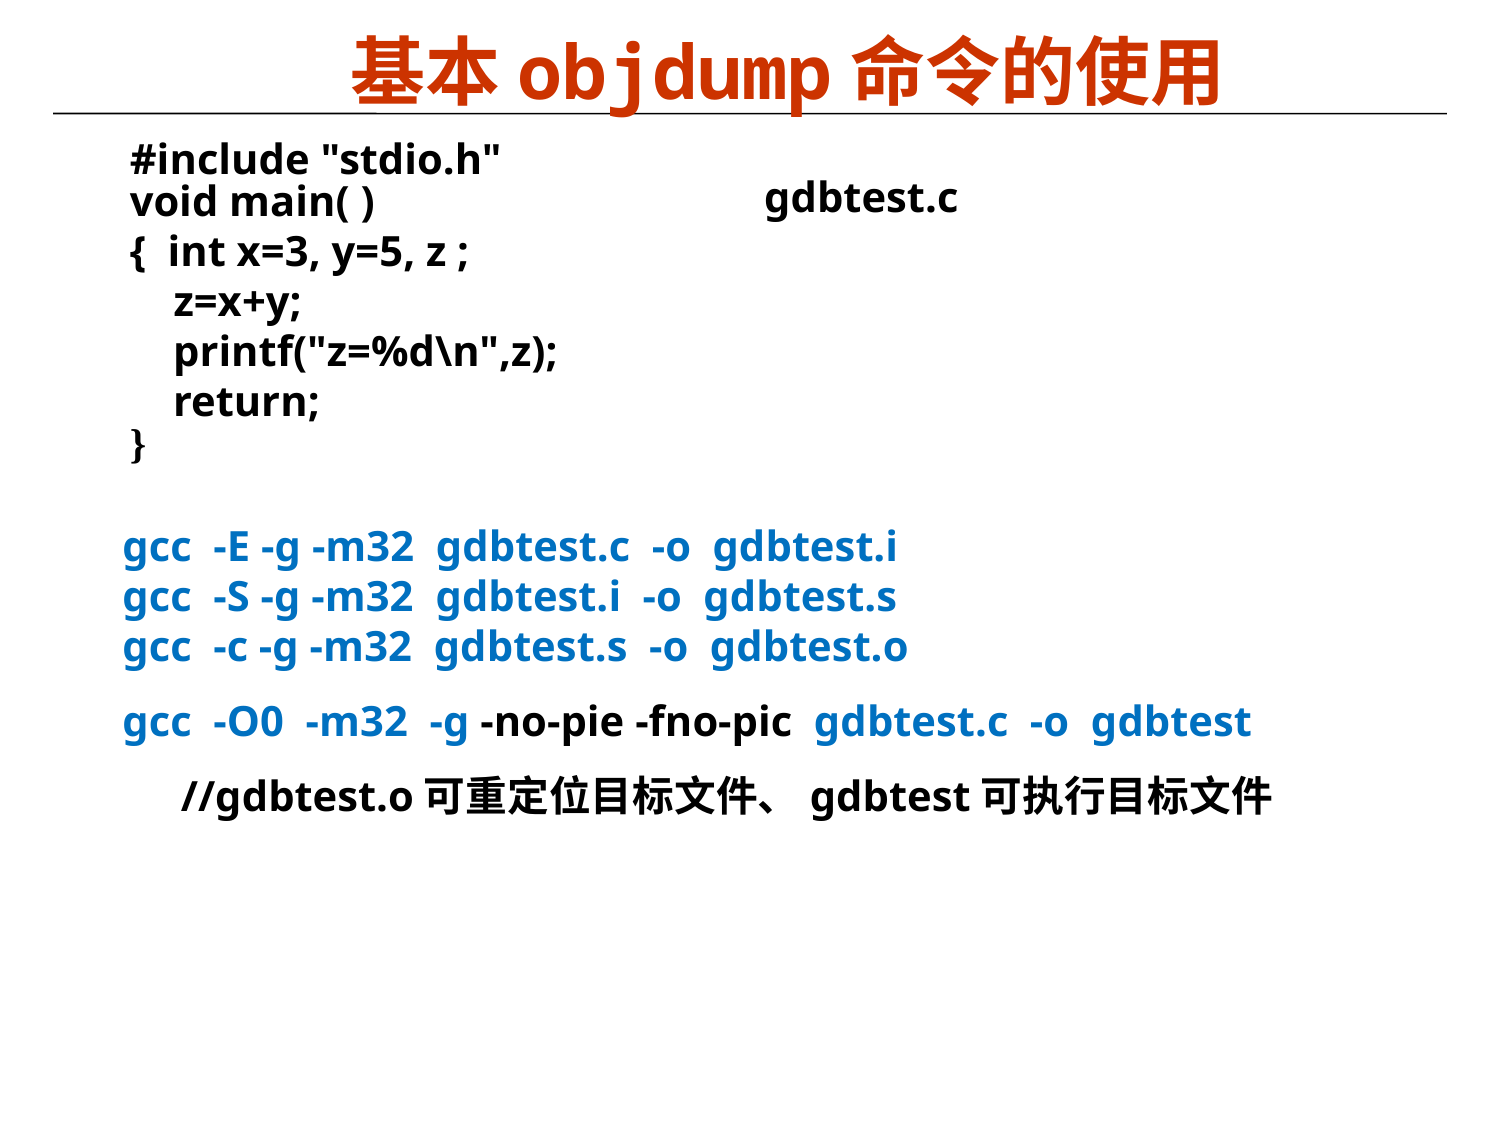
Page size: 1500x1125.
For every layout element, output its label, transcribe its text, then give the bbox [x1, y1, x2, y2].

text_box 基本objdump命令的使用 [134, 20, 1441, 119]
text_box #include "stdio.h" void main( ) { int x=3, y=5, z ; z=x+y; printf("z=%d\n",z); return; } [115, 134, 865, 475]
text_box gcc -E -g -m32 gdbtest.c -o gdbtest.i gcc -S -g -m32 gdbtest.i -o gdbtest.s gcc -c -g -m32 gdbtest.s -o gdbtest.o gcc -O0 -m32 -g -no-pie -fno-pic gdbtest.c -o gdbtest //gdbtest.o可重定位目标文件、gdbtest可执行目标文件 [107, 512, 1437, 828]
text_box gdbtest.c [749, 163, 974, 229]
